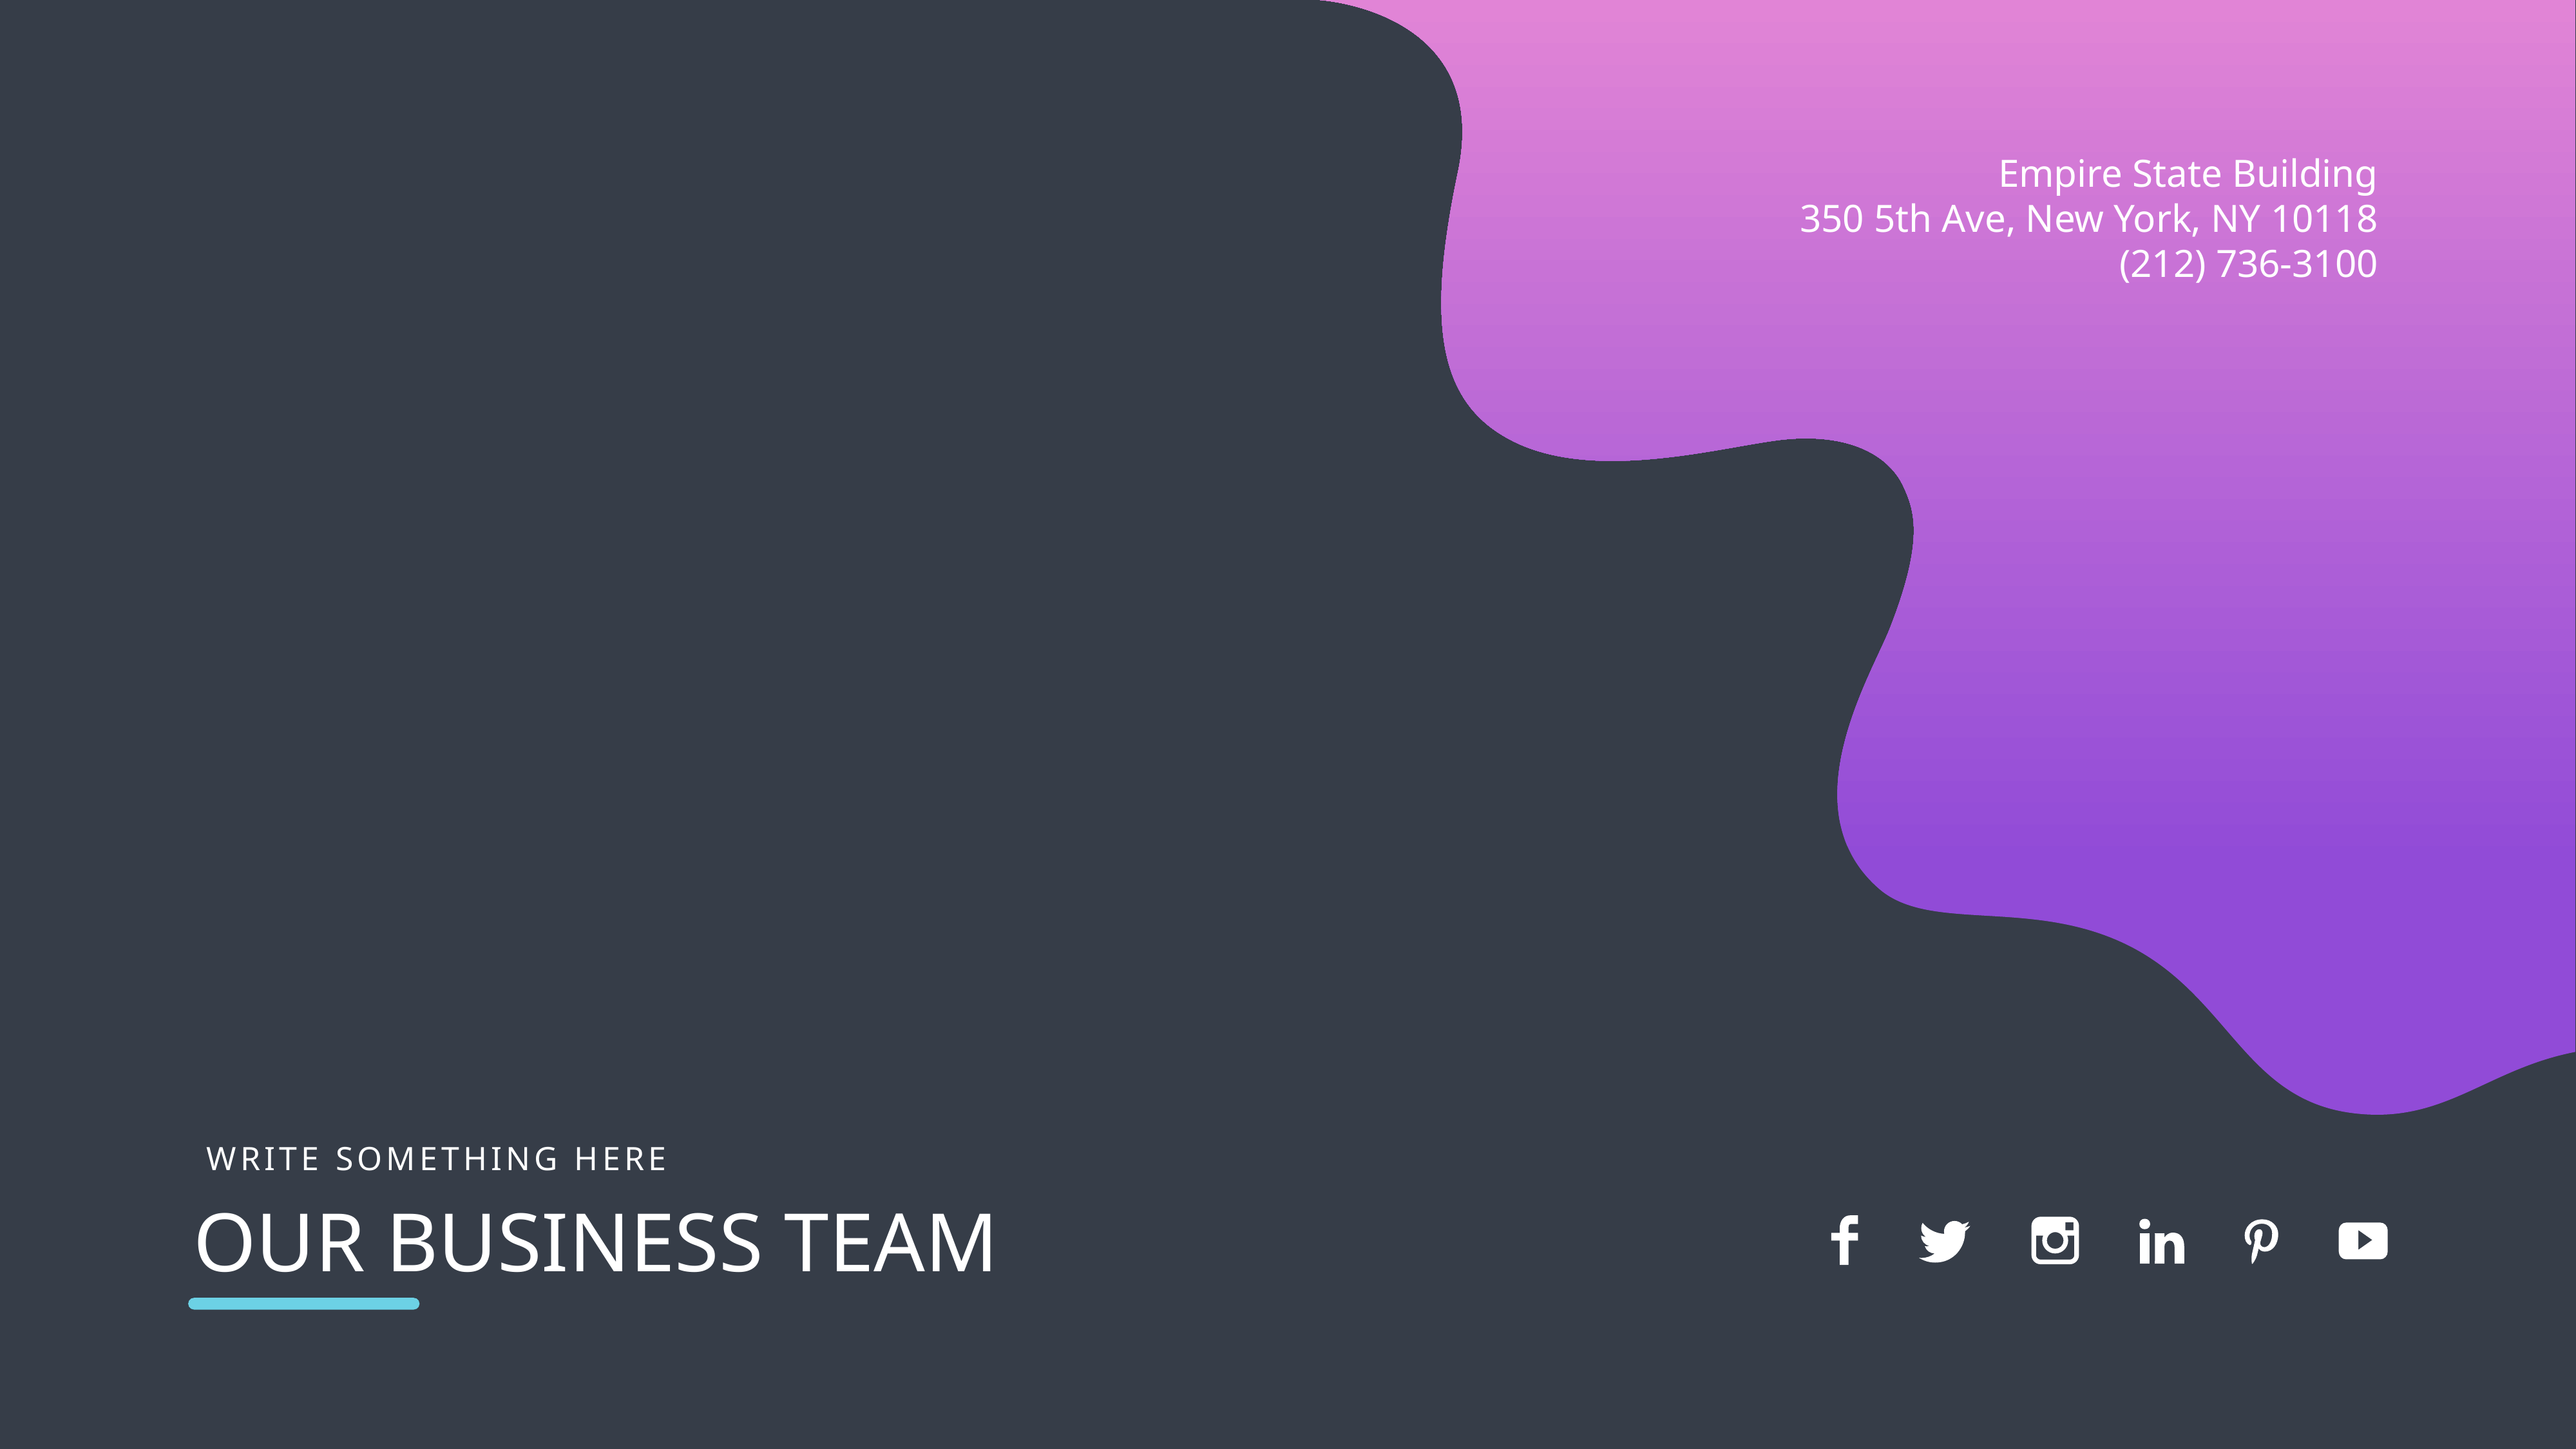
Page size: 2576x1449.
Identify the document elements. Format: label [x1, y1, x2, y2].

text_box [2233, 1039, 2576, 1115]
text_box [2244, 1219, 2278, 1264]
text_box [184, 1133, 1203, 1310]
text_box [2155, 1233, 2184, 1264]
text_box [2338, 1222, 2388, 1260]
picture [0, 0, 2576, 1039]
text_box [2140, 1233, 2150, 1264]
text_box [1919, 1220, 1970, 1263]
text_box [2139, 1218, 2150, 1229]
text_box [2031, 1217, 2079, 1265]
text_box [1831, 1215, 1858, 1265]
